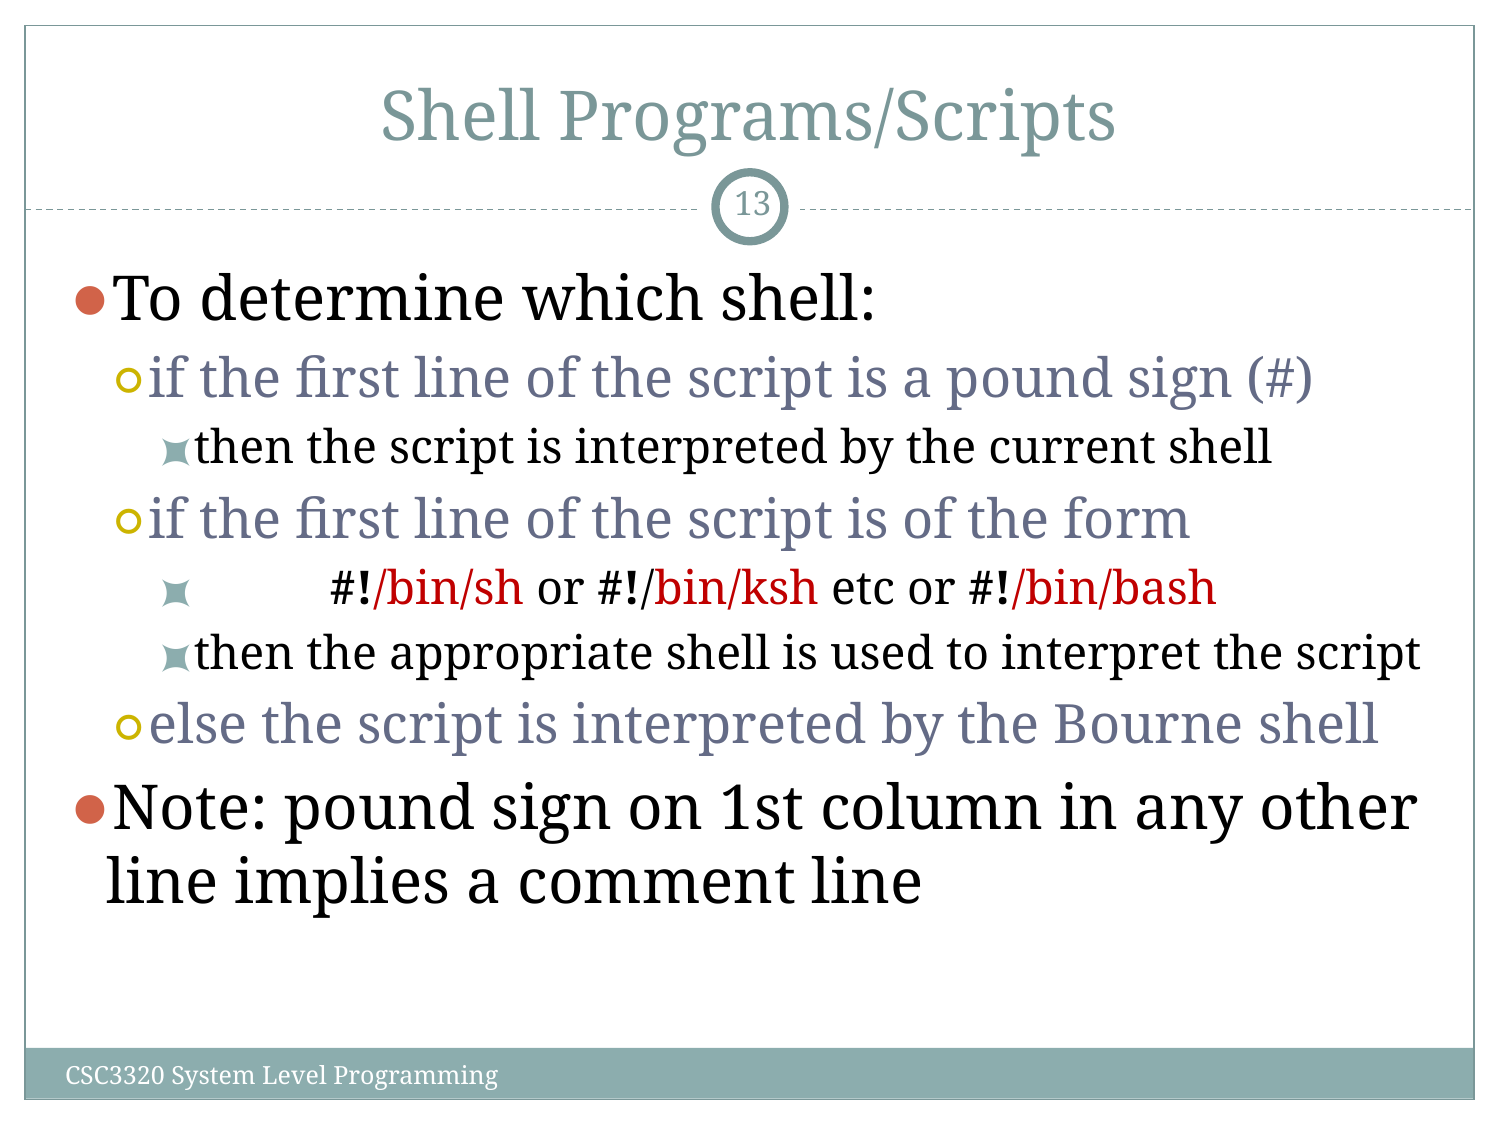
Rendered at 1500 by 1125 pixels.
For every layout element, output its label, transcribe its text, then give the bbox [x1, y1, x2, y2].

list To determine which shell: if the first line of the script is a pound sign (#)‏ then the script is interpreted by the current shell if the first line of the script is of the form #!/bin/sh or #!/bin/ksh etc or #!/bin/bash then the appropriate shell is used to interpret the script else the script is interpreted by the Bourne shell Note: pound sign on 1st column in any other line implies a comment line [49, 250, 1445, 1001]
title Shell Programs/Scripts [49, 37, 1450, 162]
slide_number ‹#› [715, 168, 791, 241]
footer CSC3320 System Level Programming [50, 1051, 638, 1112]
